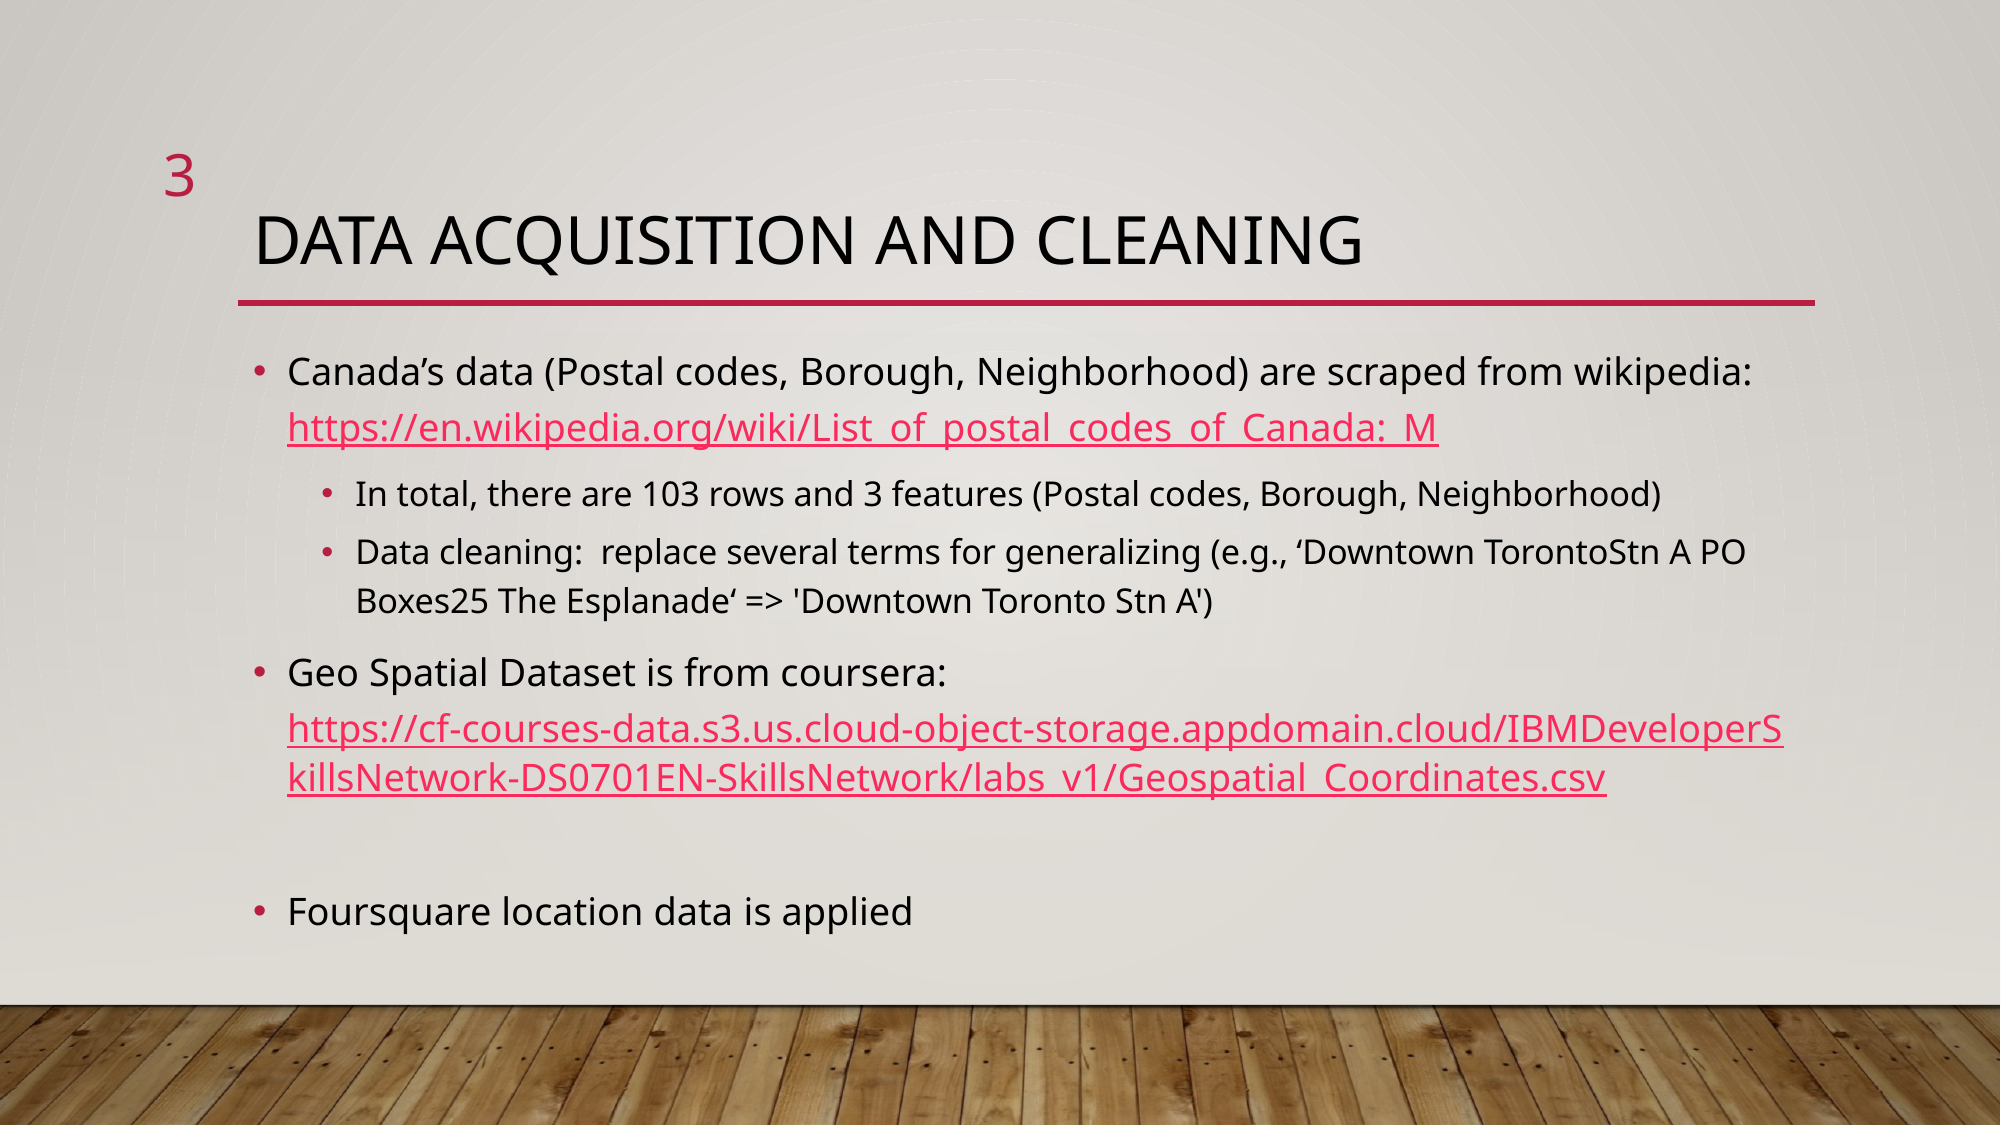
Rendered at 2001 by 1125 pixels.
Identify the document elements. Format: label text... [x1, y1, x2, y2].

list Canada’s data (Postal codes, Borough, Neighborhood) are scraped from wikipedia: https://en.wikipedia.org/wiki/List_of_postal_codes_of_Canada:_M In total, there are 103 rows and 3 features (Postal codes, Borough, Neighborhood) Data cleaning: replace several terms for generalizing (e.g., ‘Downtown TorontoStn A PO Boxes25 The Esplanade‘ => 'Downtown Toronto Stn A') Geo Spatial Dataset is from coursera: https://cf-courses-data.s3.us.cloud-object-storage.appdomain.cloud/IBMDeveloperSkillsNetwork-DS0701EN-SkillsNetwork/labs_v1/Geospatial_Coordinates.csv Foursquare location data is applied [238, 330, 1814, 897]
picture [0, 1005, 2000, 1125]
slide_number 3 [78, 131, 212, 214]
title Data acquisition and cleaning [238, 200, 1814, 305]
